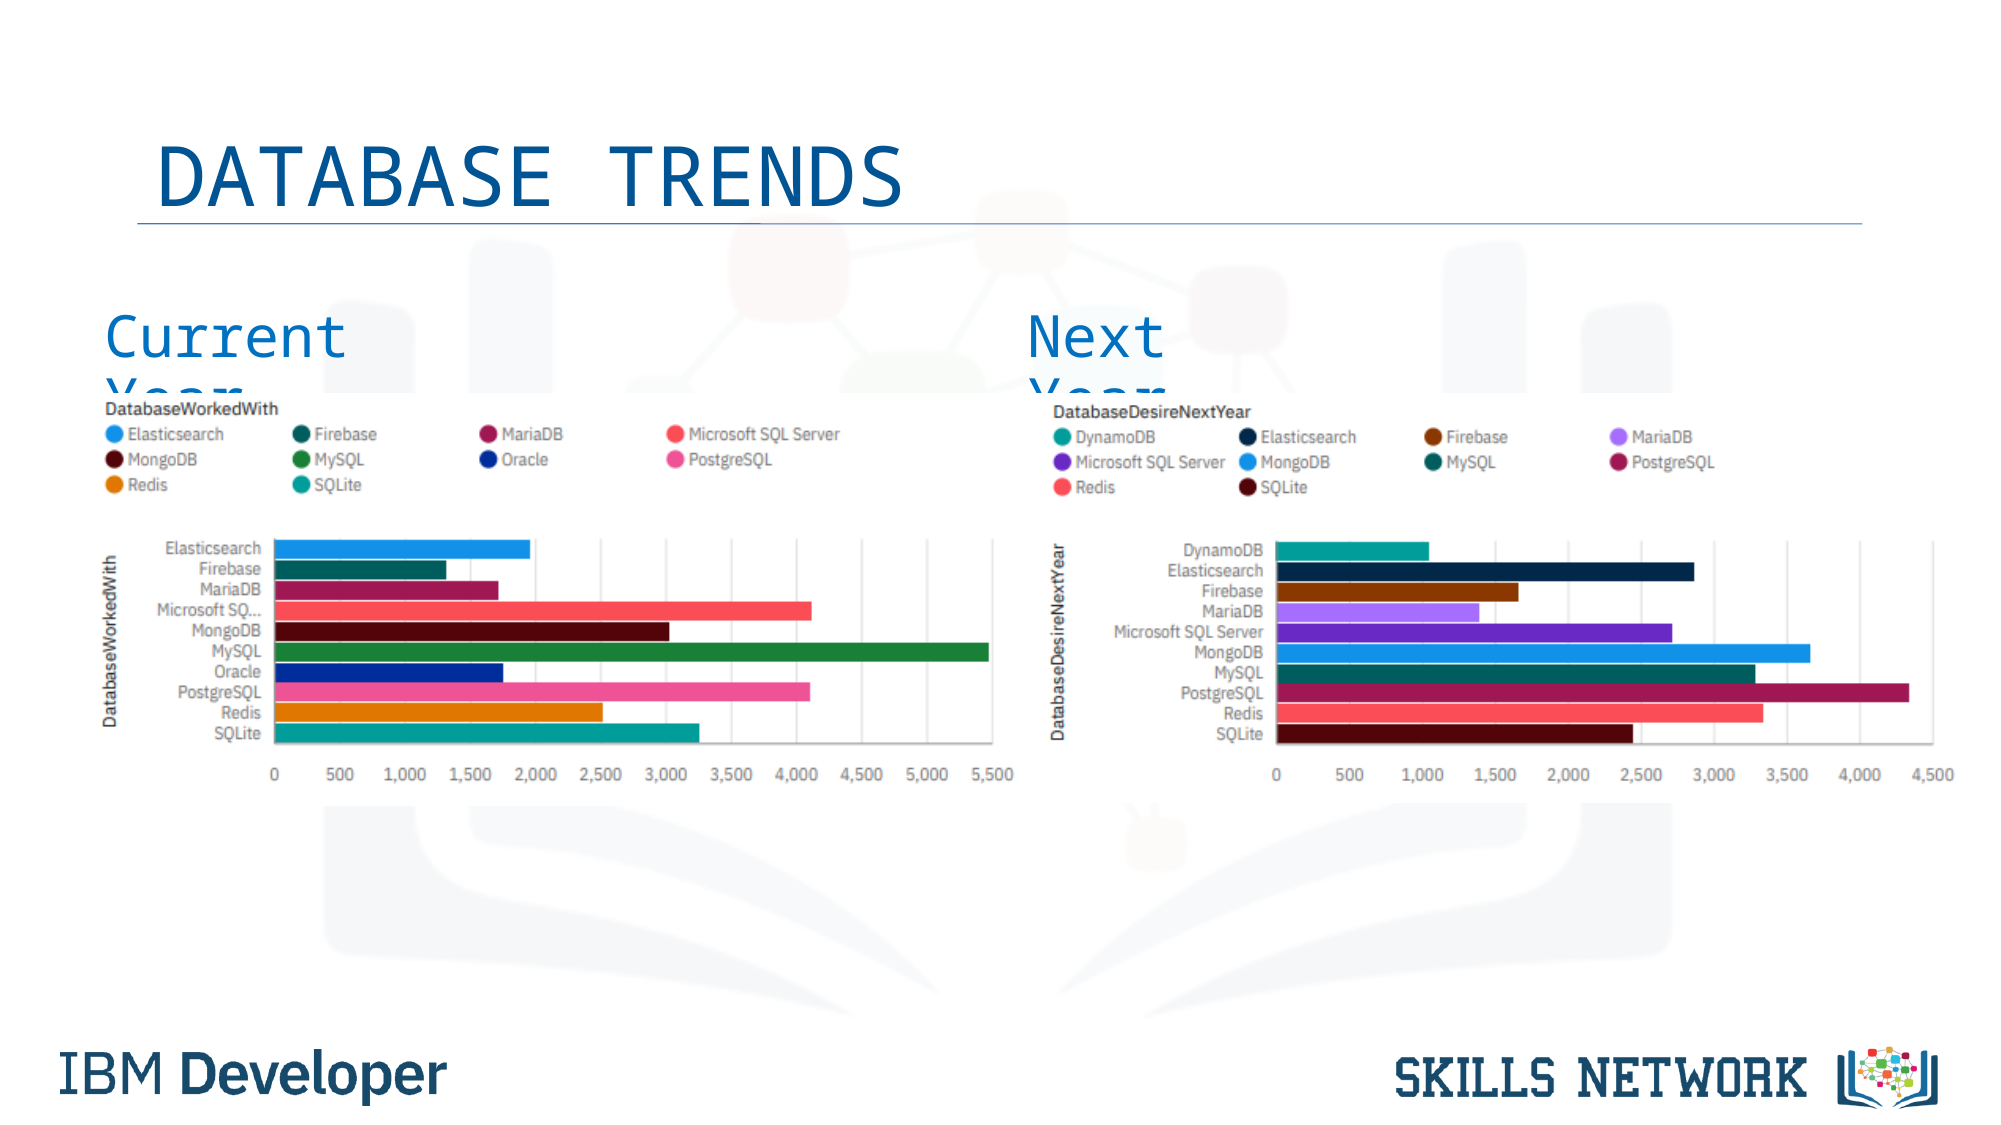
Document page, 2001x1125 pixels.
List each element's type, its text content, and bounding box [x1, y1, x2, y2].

picture [55, 1045, 459, 1108]
list Next Year [1012, 299, 1301, 382]
list Current Year [89, 299, 456, 382]
picture [1390, 1045, 1945, 1111]
picture [89, 393, 1980, 806]
title DATABASE TRENDS [141, 70, 1867, 288]
